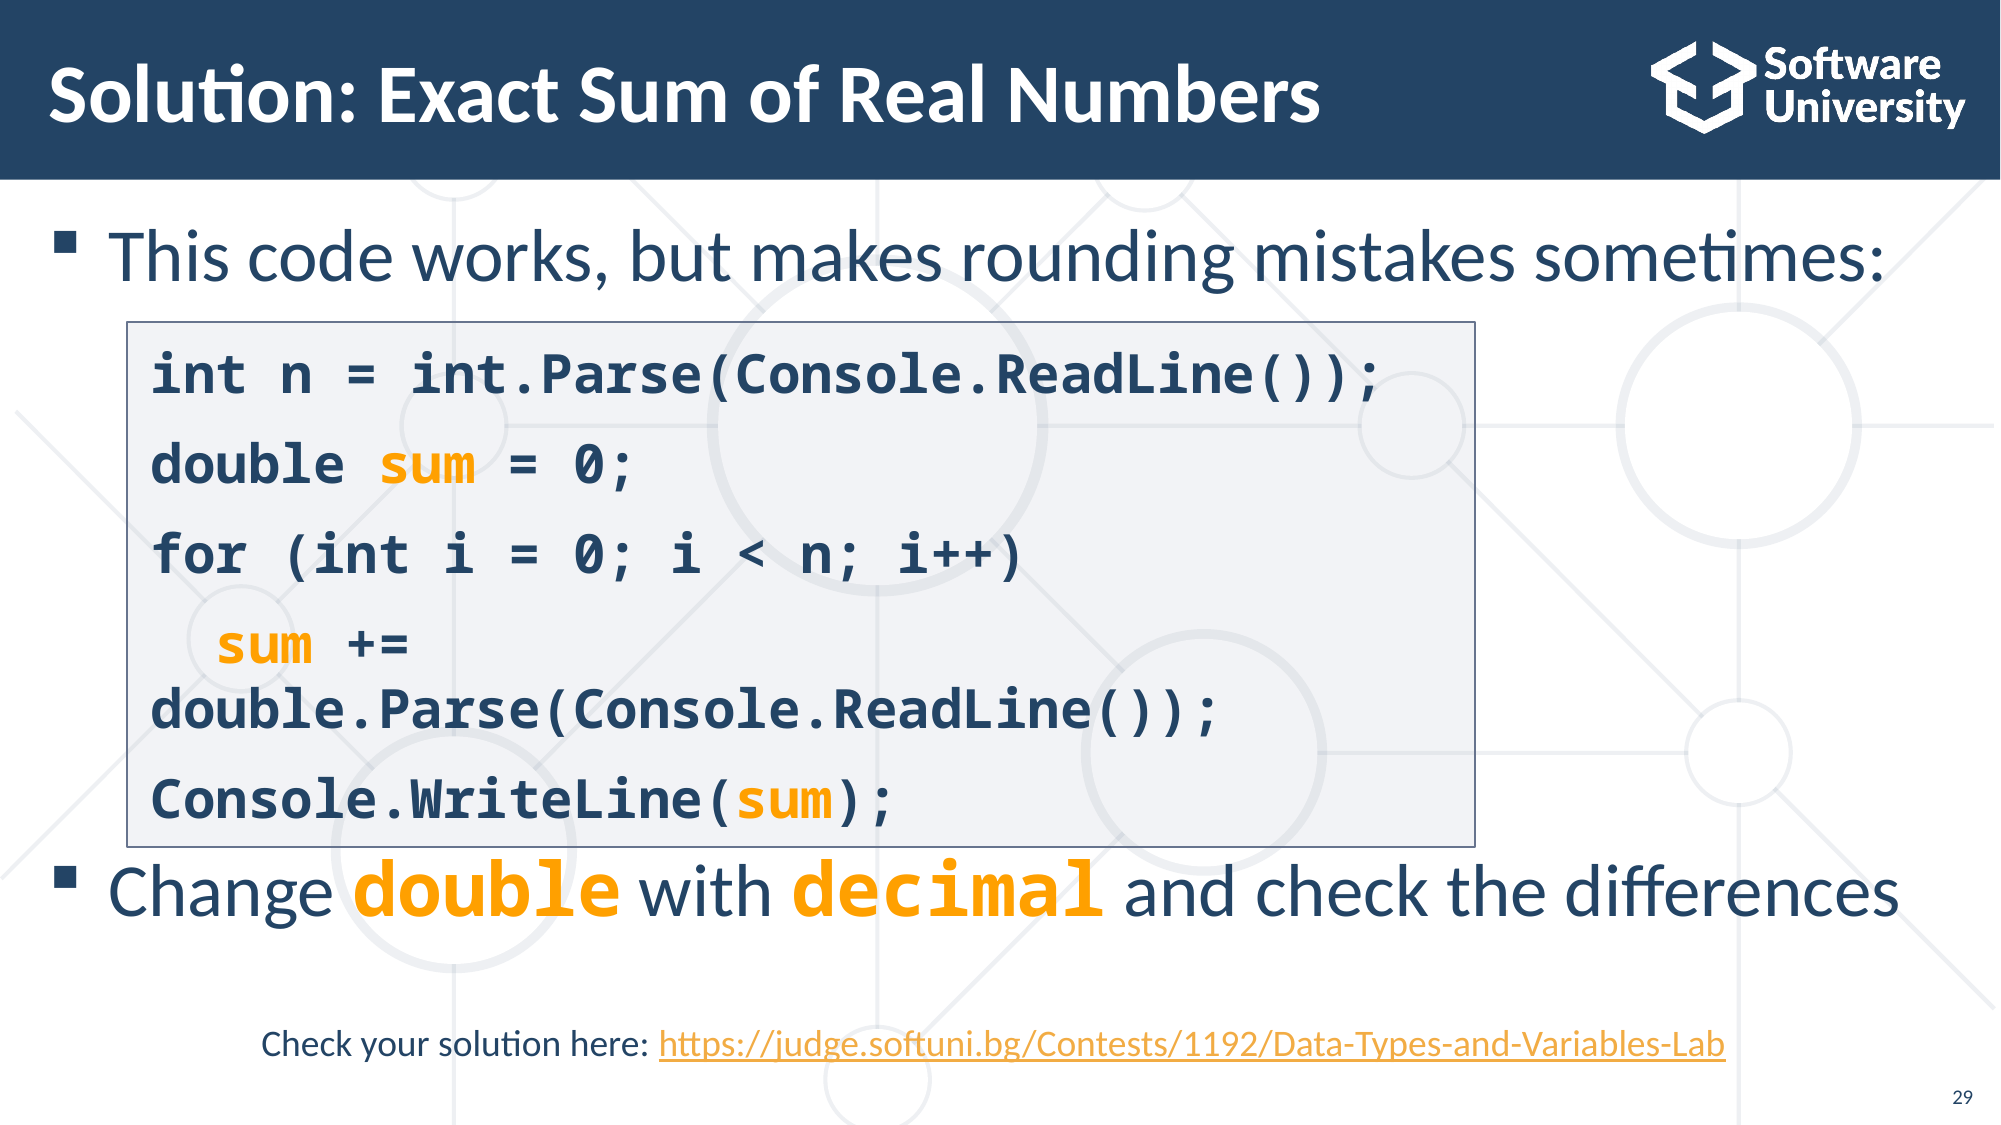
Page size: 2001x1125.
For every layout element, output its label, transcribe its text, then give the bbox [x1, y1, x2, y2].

text_box Check your solution here: https://judge.softuni.bg/Contests/1192/Data-Types-and-Variables-Lab [124, 1011, 1863, 1072]
slide_number 29 [1927, 1067, 1989, 1117]
title Solution: Exact Sum of Real Numbers [31, 16, 1625, 162]
picture [1651, 41, 1966, 134]
text_box int n = int.Parse(Console.ReadLine()); double sum = 0; for (int i = 0; i < n; i++) sum += double.Parse(Console.ReadLine()); Console.WriteLine(sum); [127, 321, 1475, 848]
list This code works, but makes rounding mistakes sometimes: Change double with decimal and check the differences [31, 196, 1970, 1104]
